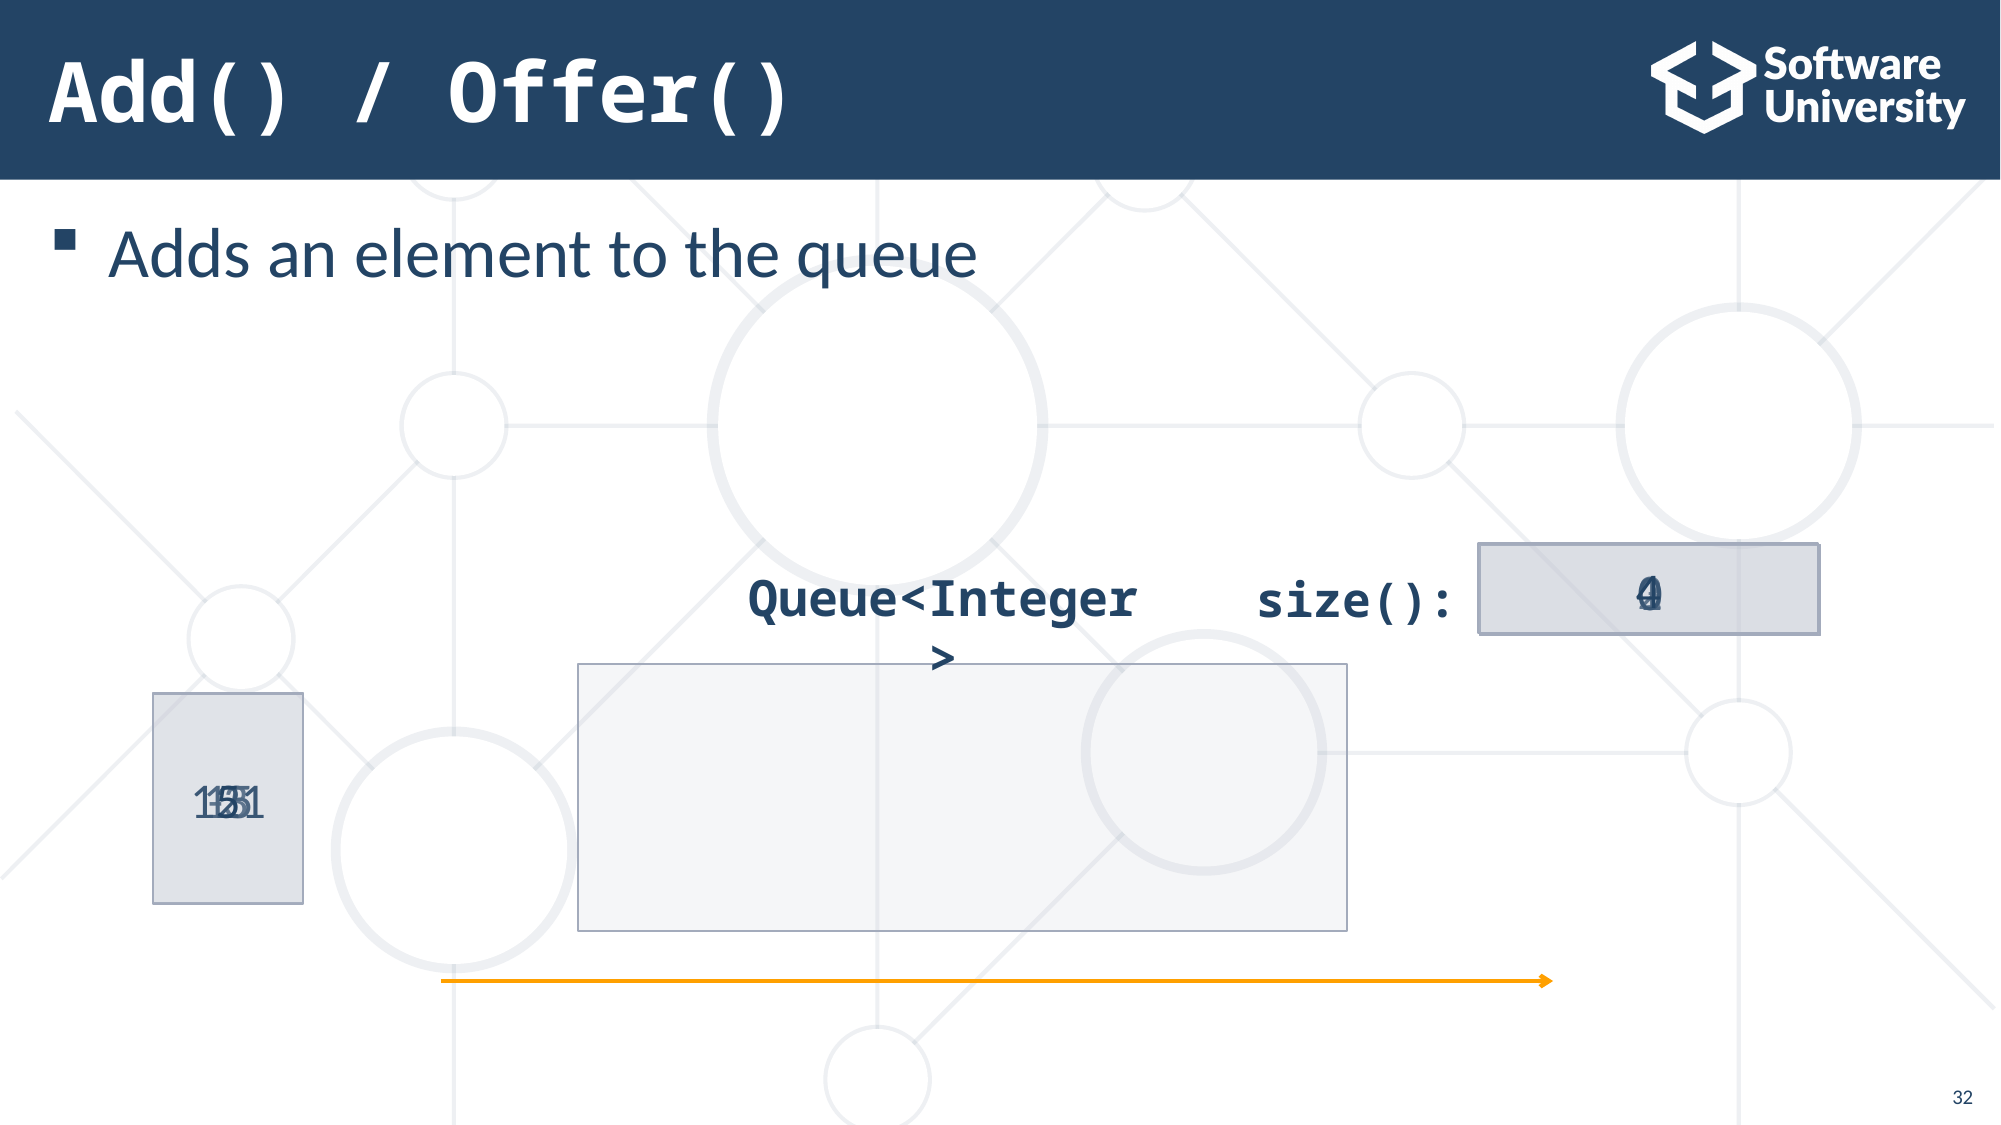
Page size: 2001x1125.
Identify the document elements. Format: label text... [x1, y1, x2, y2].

text_box size(): [1169, 558, 1494, 646]
text_box 5 [153, 693, 304, 904]
text_box 4 [1478, 543, 1819, 634]
slide_number 32 [1927, 1067, 1989, 1117]
text_box Queue<Integer> [720, 558, 1167, 744]
title Add() / Offer() [31, 16, 1625, 162]
text_box [578, 664, 1347, 931]
list Adds an element to the queue [31, 196, 1970, 1104]
picture [1651, 41, 1966, 134]
